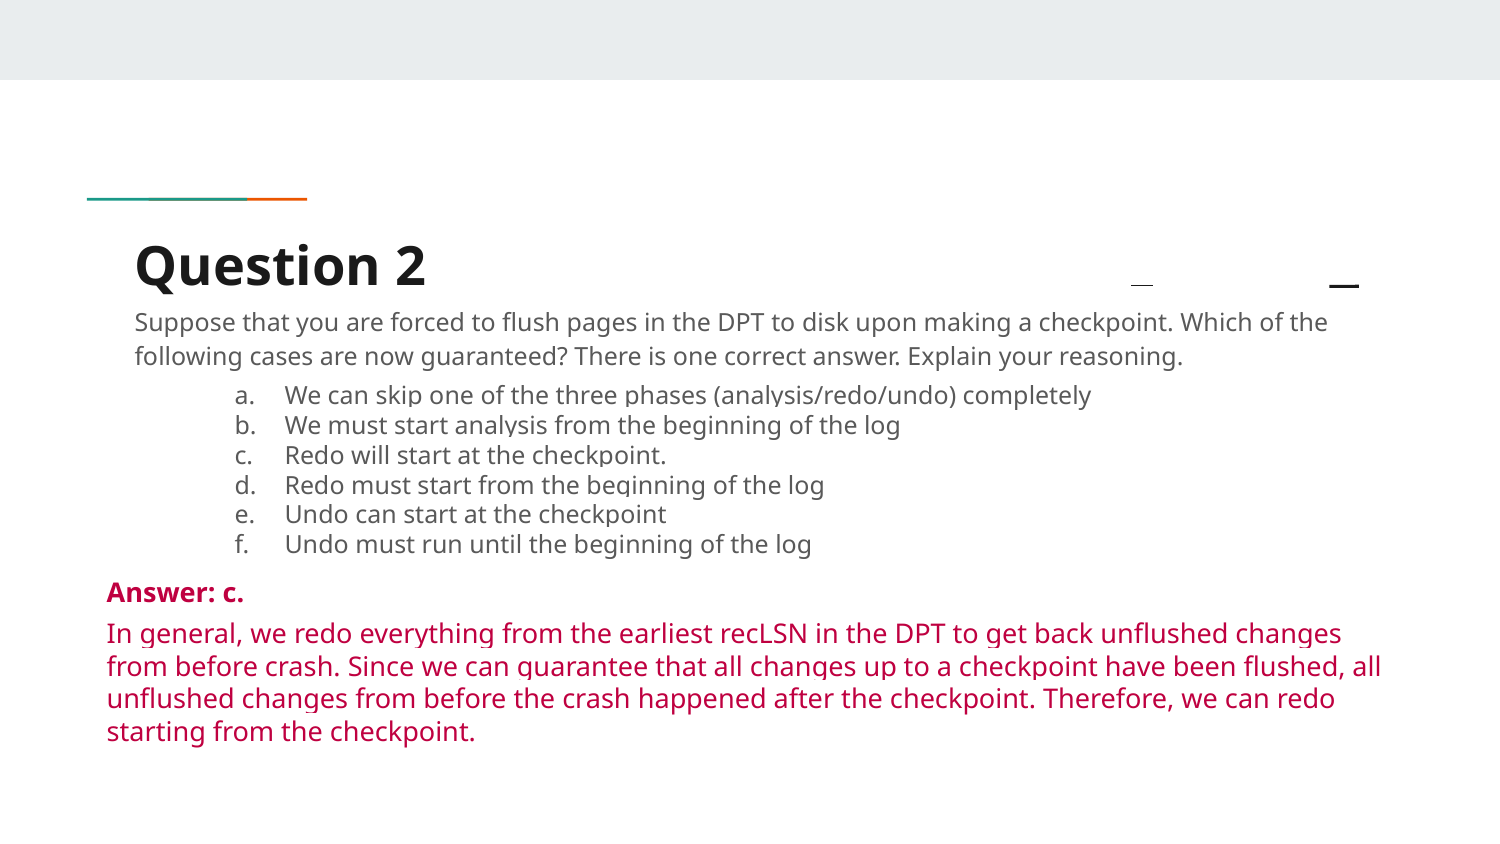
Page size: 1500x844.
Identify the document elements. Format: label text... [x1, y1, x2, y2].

list Suppose that you are forced to flush pages in the DPT to disk upon making a checkpoint. Which of the following cases are now guaranteed? There is one correct answer. Explain your reasoning. We can skip one of the three phases (analysis/redo/undo) completely We must start analysis from the beginning of the log Redo will start at the checkpoint. Redo must start from the beginning of the log Undo can start at the checkpoint Undo must run until the beginning of the log [119, 286, 1381, 528]
title Question 2 [119, 216, 1381, 286]
list Answer: c. In general, we redo everything from the earliest recLSN in the DPT to get back unflushed changes from before crash. Since we can guarantee that all changes up to a checkpoint have been flushed, all unflushed changes from before the crash happened after the checkpoint. Therefore, we can redo starting from the checkpoint. [91, 560, 1409, 827]
